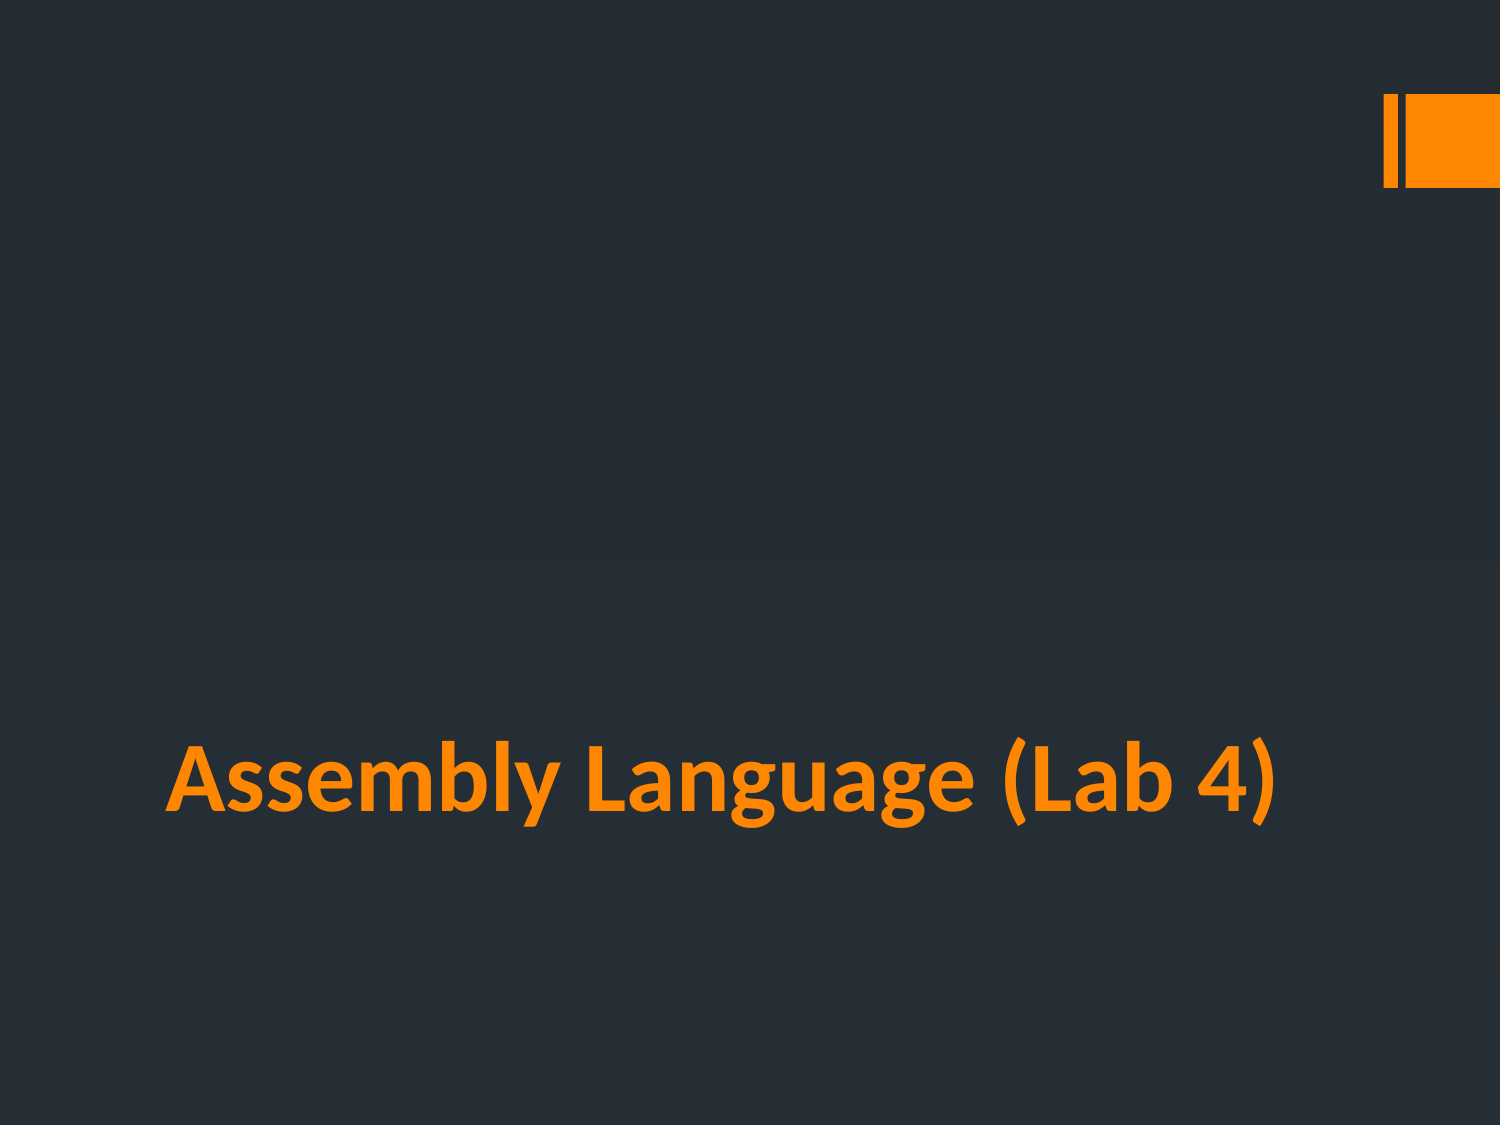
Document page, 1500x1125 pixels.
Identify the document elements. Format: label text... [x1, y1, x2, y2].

title Assembly Language (Lab 4) [150, 412, 1350, 839]
